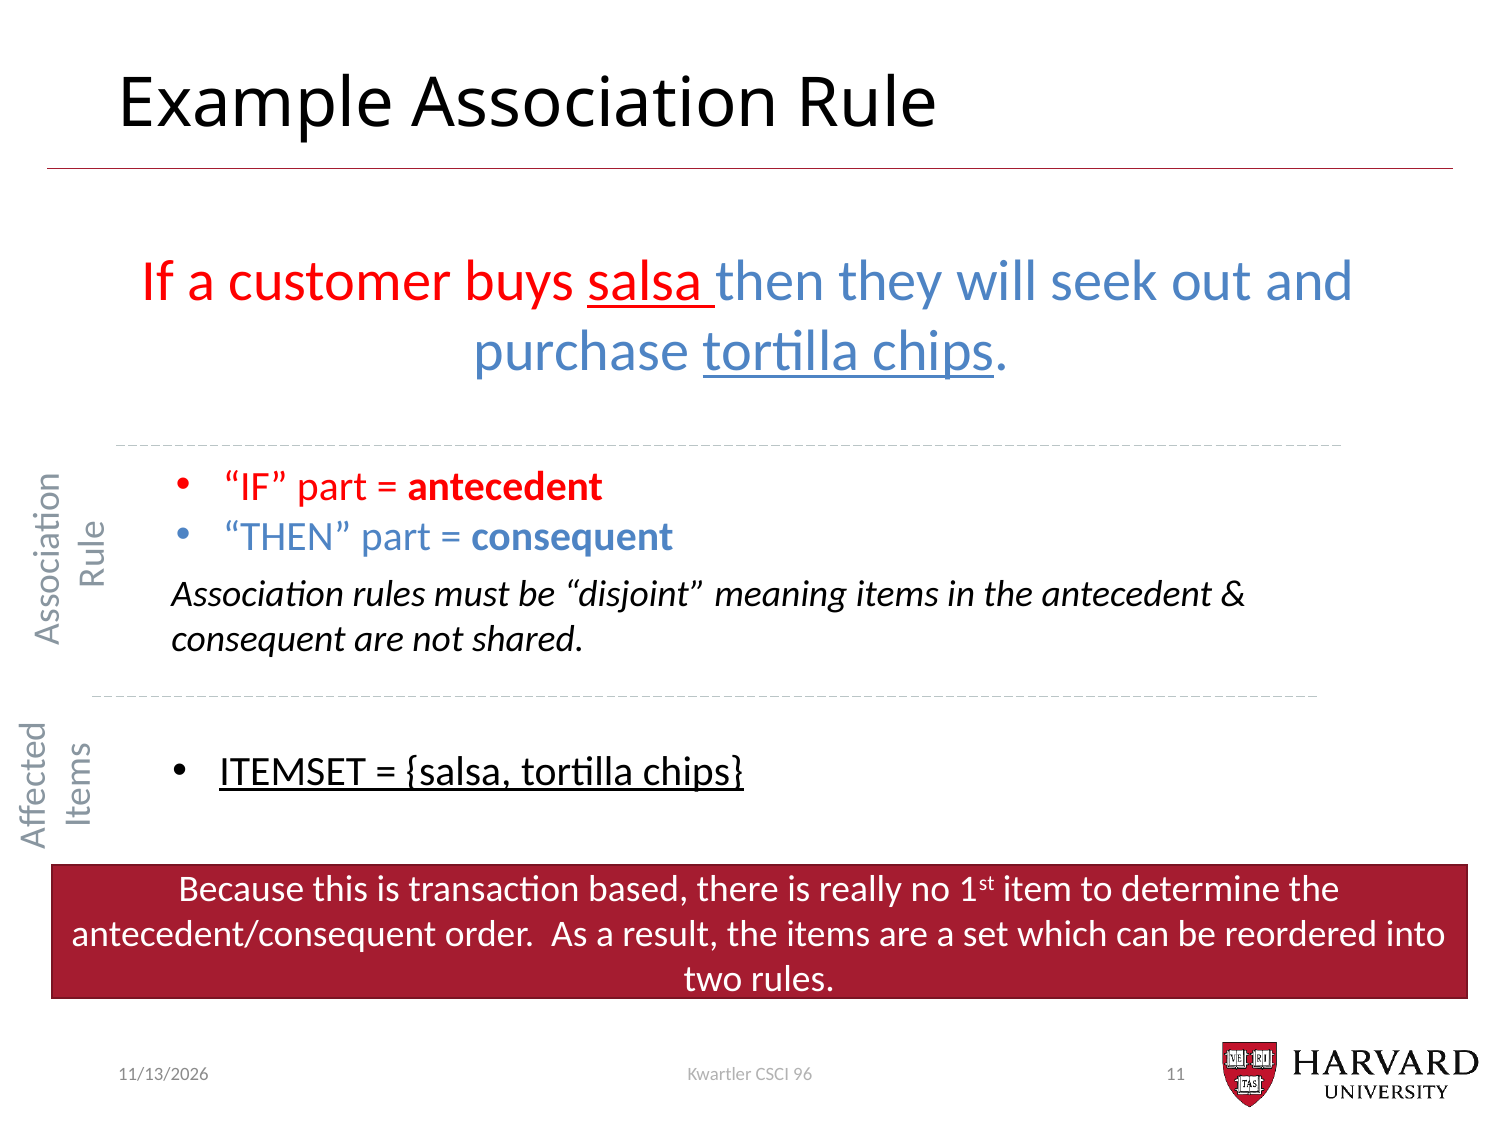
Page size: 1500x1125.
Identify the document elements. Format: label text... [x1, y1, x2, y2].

slide_number 11 [1059, 1042, 1200, 1103]
text_box Because this is transaction based, there is really no 1st item to determine the antecedent/consequent order. As a result, the items are a set which can be reordered into two rules. [51, 864, 1468, 999]
text_box If a customer buys salsa then they will seek out and purchase tortilla chips. [38, 235, 1458, 390]
title Example Association Rule [103, 59, 1397, 157]
picture [1200, 1024, 1500, 1125]
footer Kwartler CSCI 96 [496, 1042, 1004, 1103]
text_box Affected Items [0, 706, 105, 865]
text_box “IF” part = antecedent “THEN” part = consequent [161, 451, 912, 561]
text_box ITEMSET = {salsa, tortilla chips} [157, 736, 759, 802]
text_box Association rules must be “disjoint” meaning items in the antecedent & consequent are not shared. [156, 561, 1438, 667]
text_box Association Rule [14, 457, 119, 661]
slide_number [103, 1042, 441, 1103]
